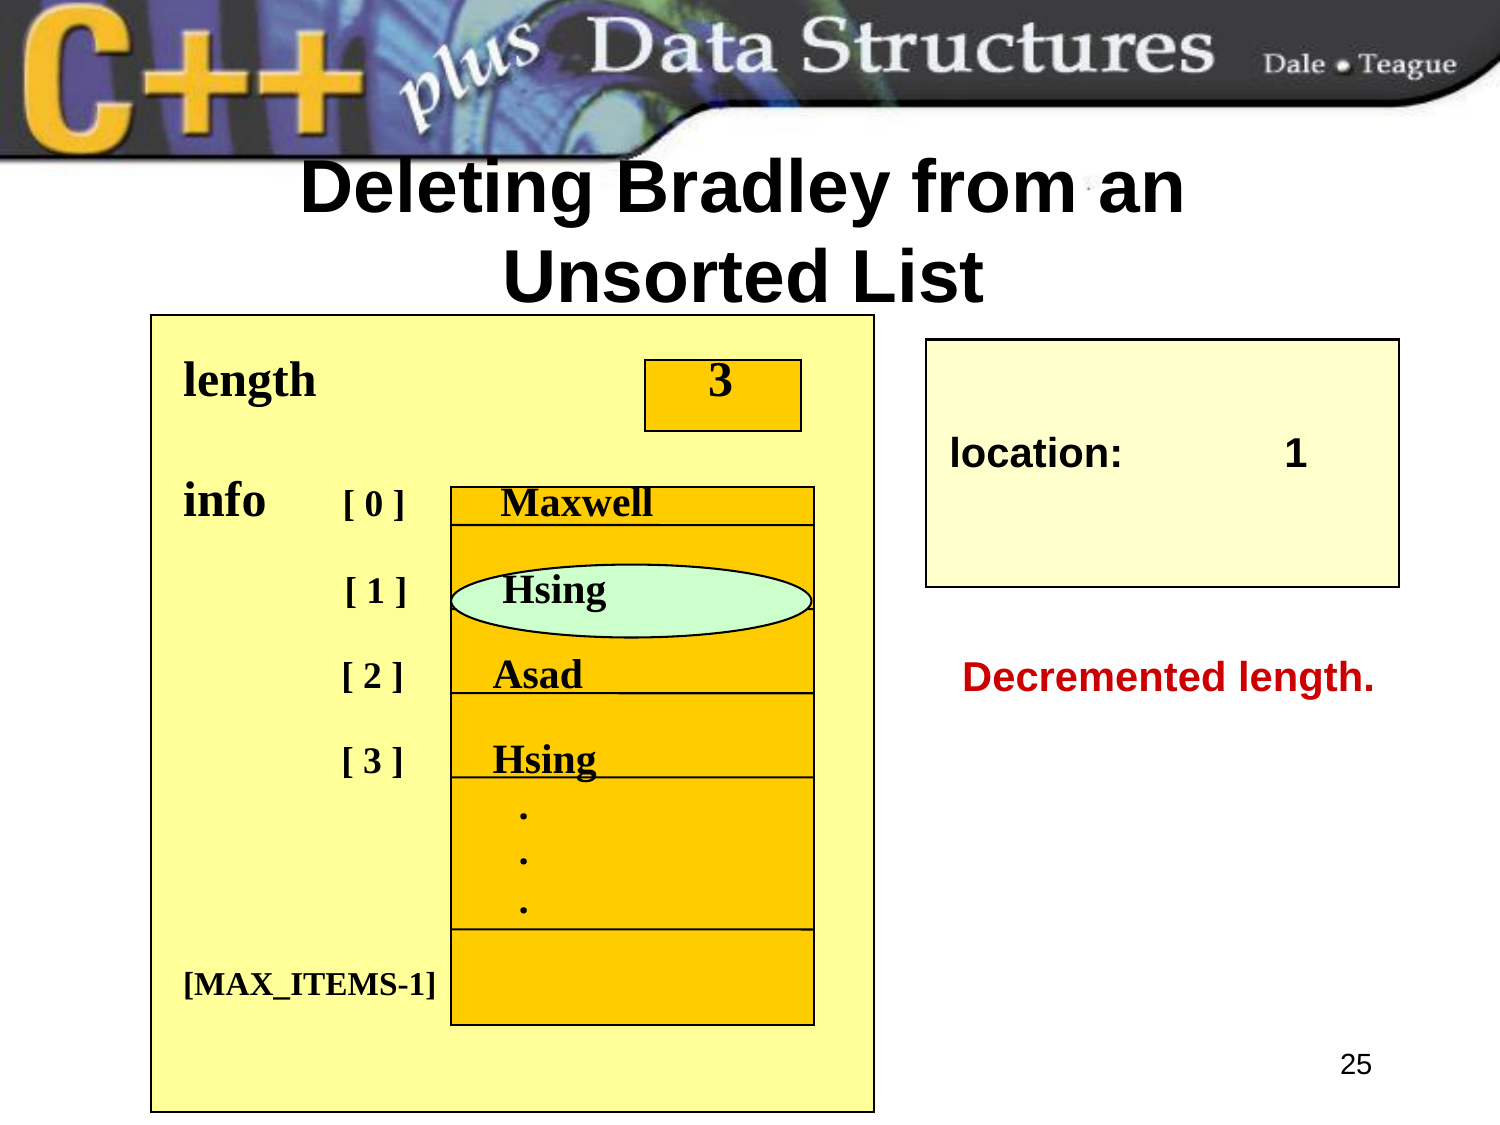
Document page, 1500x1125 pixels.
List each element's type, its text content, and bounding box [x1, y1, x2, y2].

text_box [925, 339, 1399, 588]
text_box length 3 info [ 0 ] Maxwell [ 1 ] Hsing [ 2 ] Asad [ 3 ] Hsing . . . [MAX_ITEMS-1] [167, 339, 749, 1104]
text_box [749, 938, 814, 1025]
text_box 25 [1287, 1024, 1388, 1100]
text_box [449, 524, 815, 930]
title Deleting Bradley from an Unsorted List [12, 187, 1475, 326]
text_box [151, 314, 874, 1113]
text_box [749, 360, 802, 431]
picture [0, 0, 1500, 1125]
text_box location: 1 [934, 368, 1358, 484]
text_box Decremented length. [947, 642, 1391, 708]
text_box [749, 487, 814, 524]
